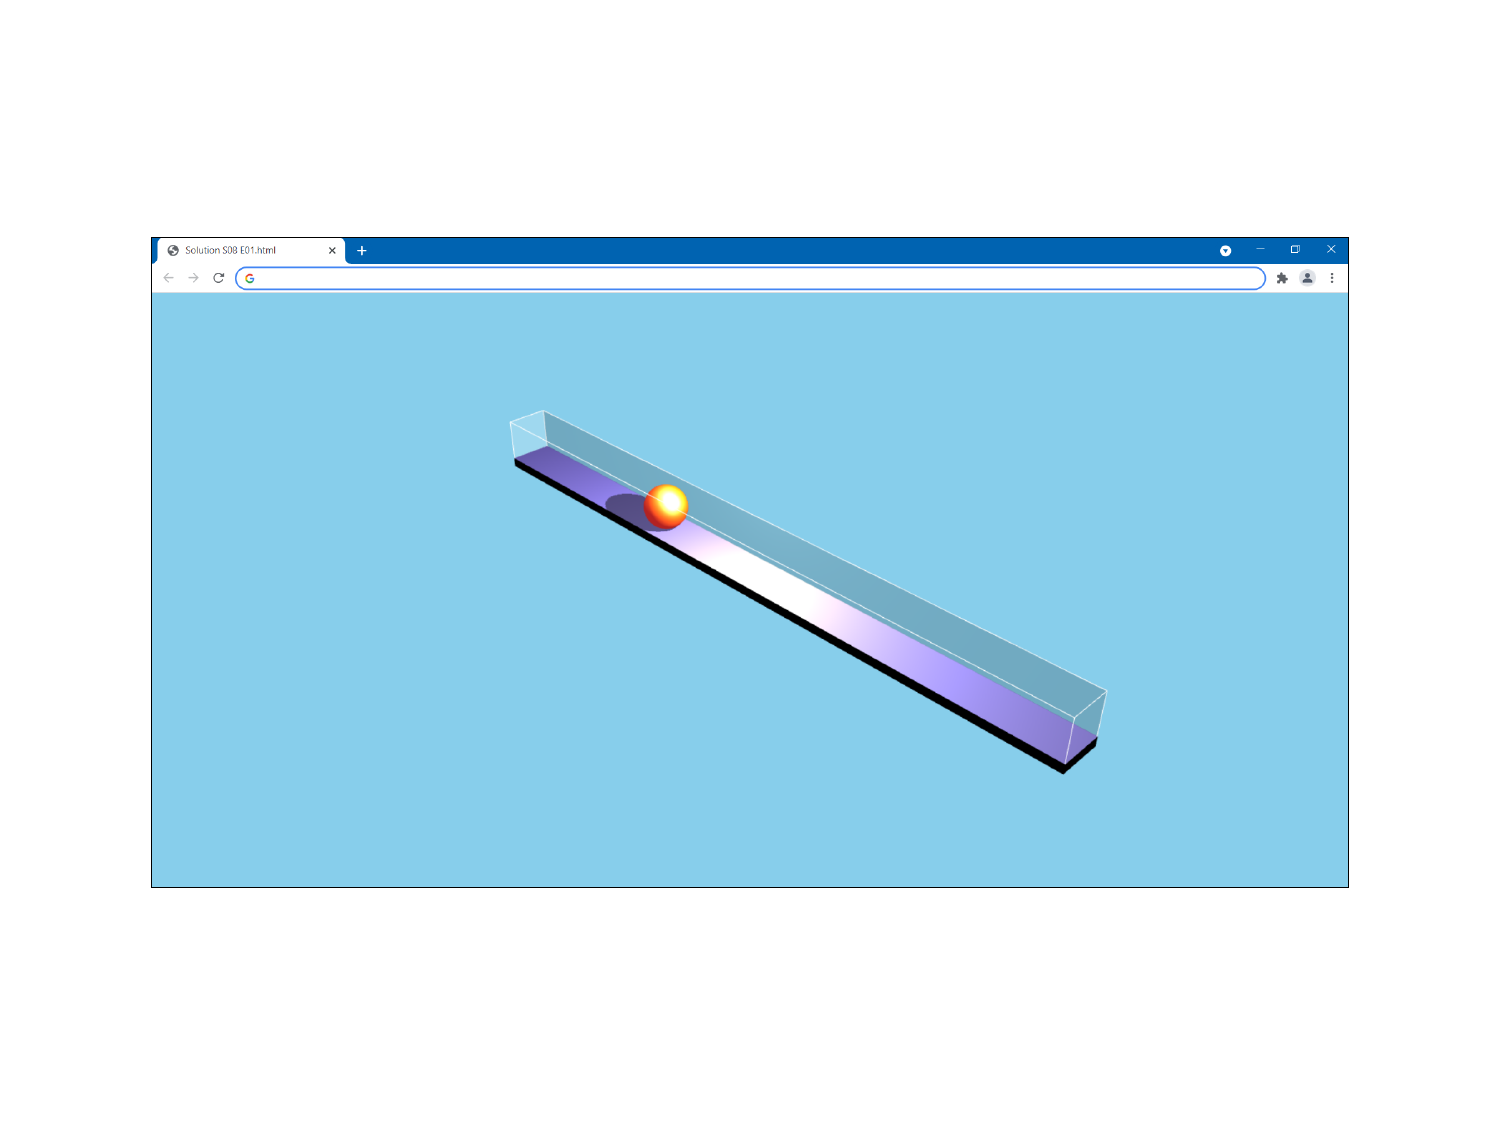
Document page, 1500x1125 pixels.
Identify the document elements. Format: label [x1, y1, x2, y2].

picture [150, 237, 1350, 888]
